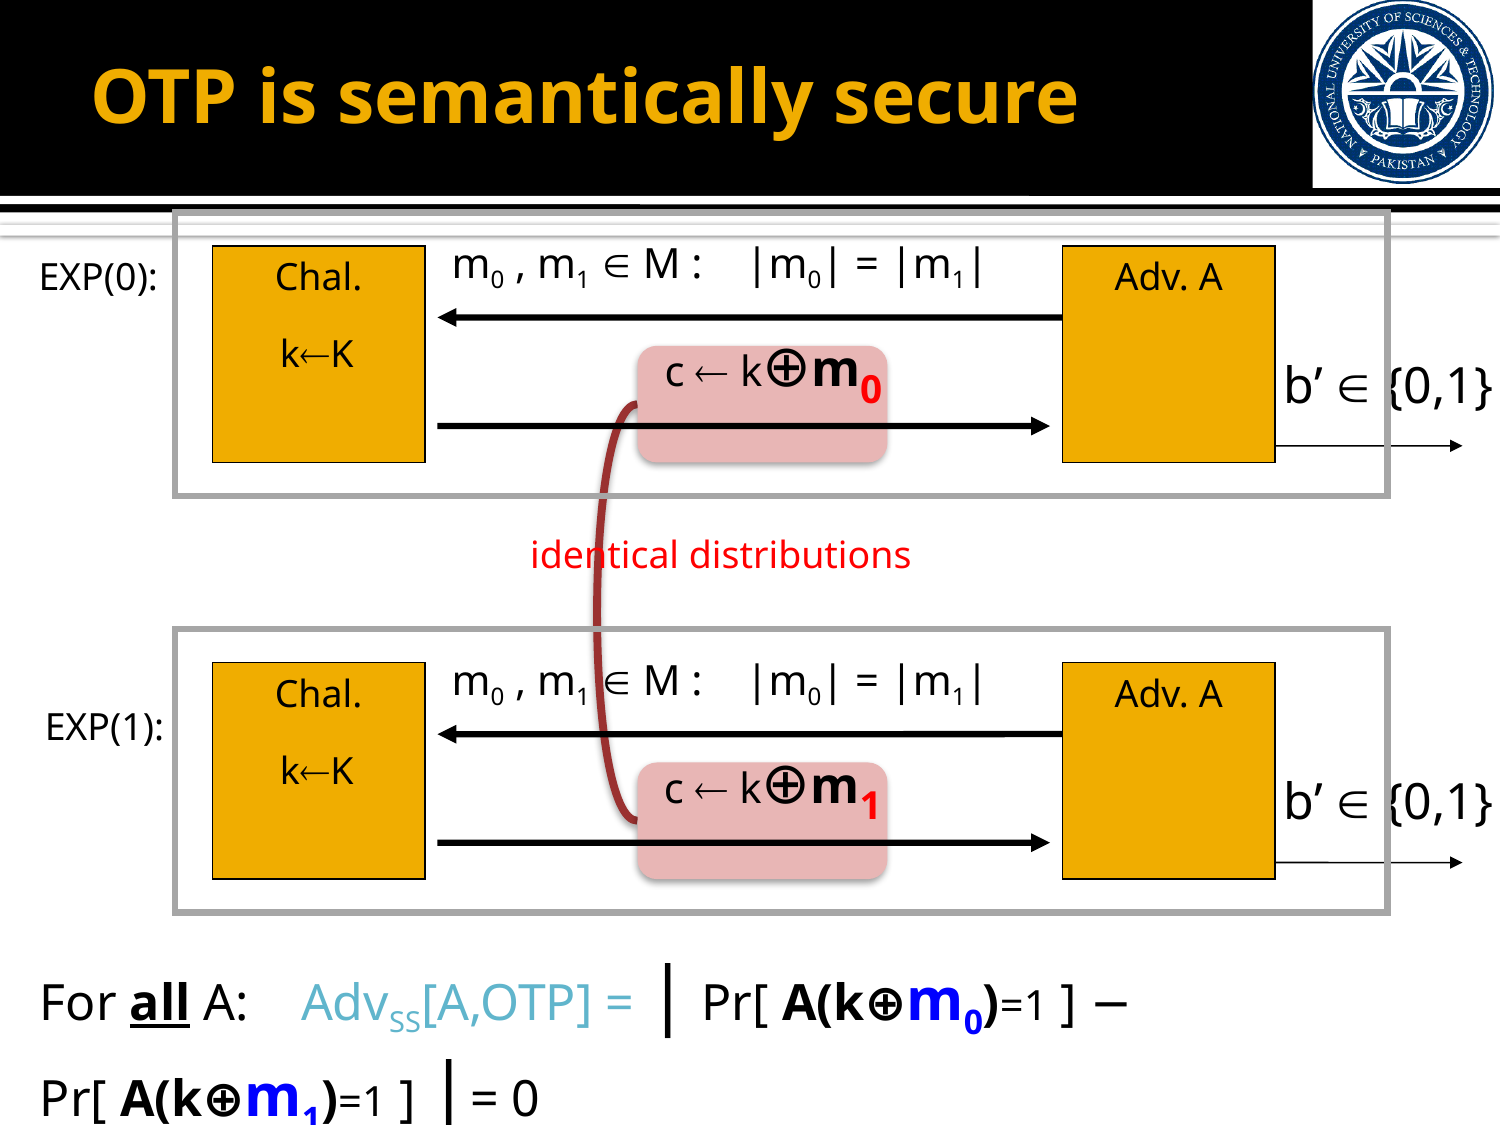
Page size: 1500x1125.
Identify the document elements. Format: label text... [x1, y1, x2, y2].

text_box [537, 505, 905, 627]
title OTP is semantically secure [75, 12, 1313, 175]
picture [1312, 0, 1500, 188]
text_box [24, 212, 1498, 496]
text_box For all A: AdvSS[A,OTP] = | Pr[ A(k⊕m0)=1 ] − Pr[ A(k⊕m1)=1 ] |= 0 [24, 937, 1488, 1125]
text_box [32, 629, 1498, 913]
